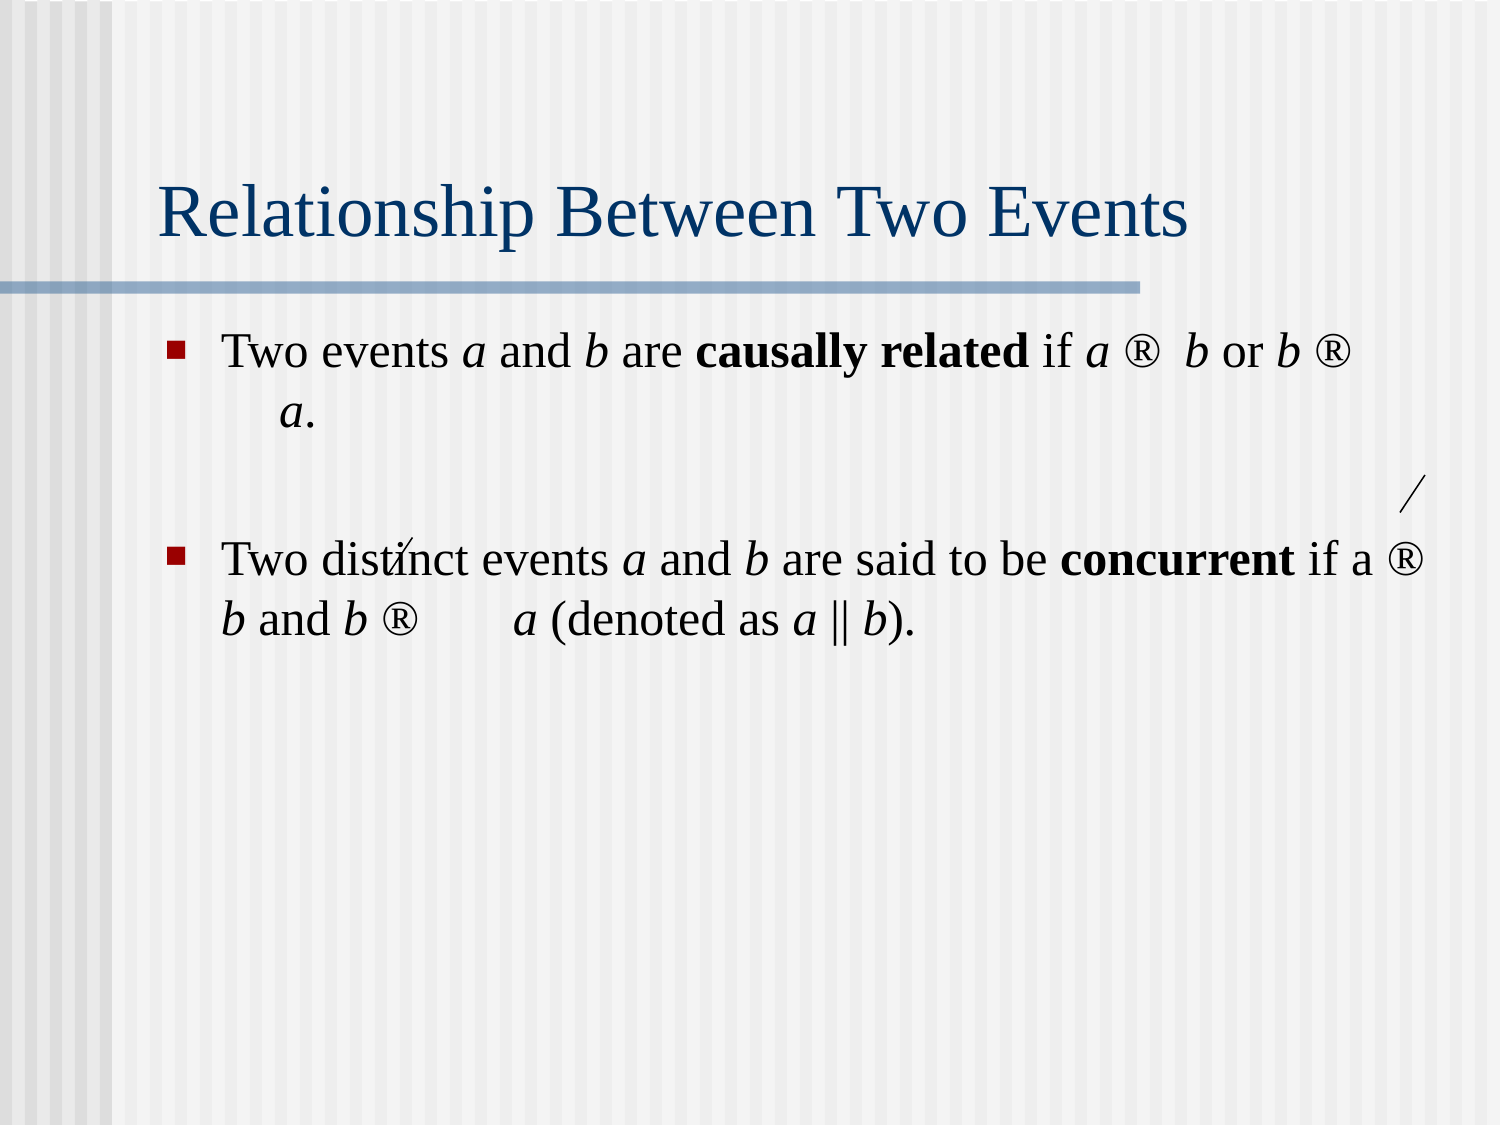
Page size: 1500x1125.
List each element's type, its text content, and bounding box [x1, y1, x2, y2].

title Relationship Between Two Events [114, 159, 1459, 350]
text_box Two events a and b are causally related if a  b or b  a. Two distinct events a and b are said to be concurrent if a  b and b  a (denoted as a || b). [162, 315, 1440, 646]
